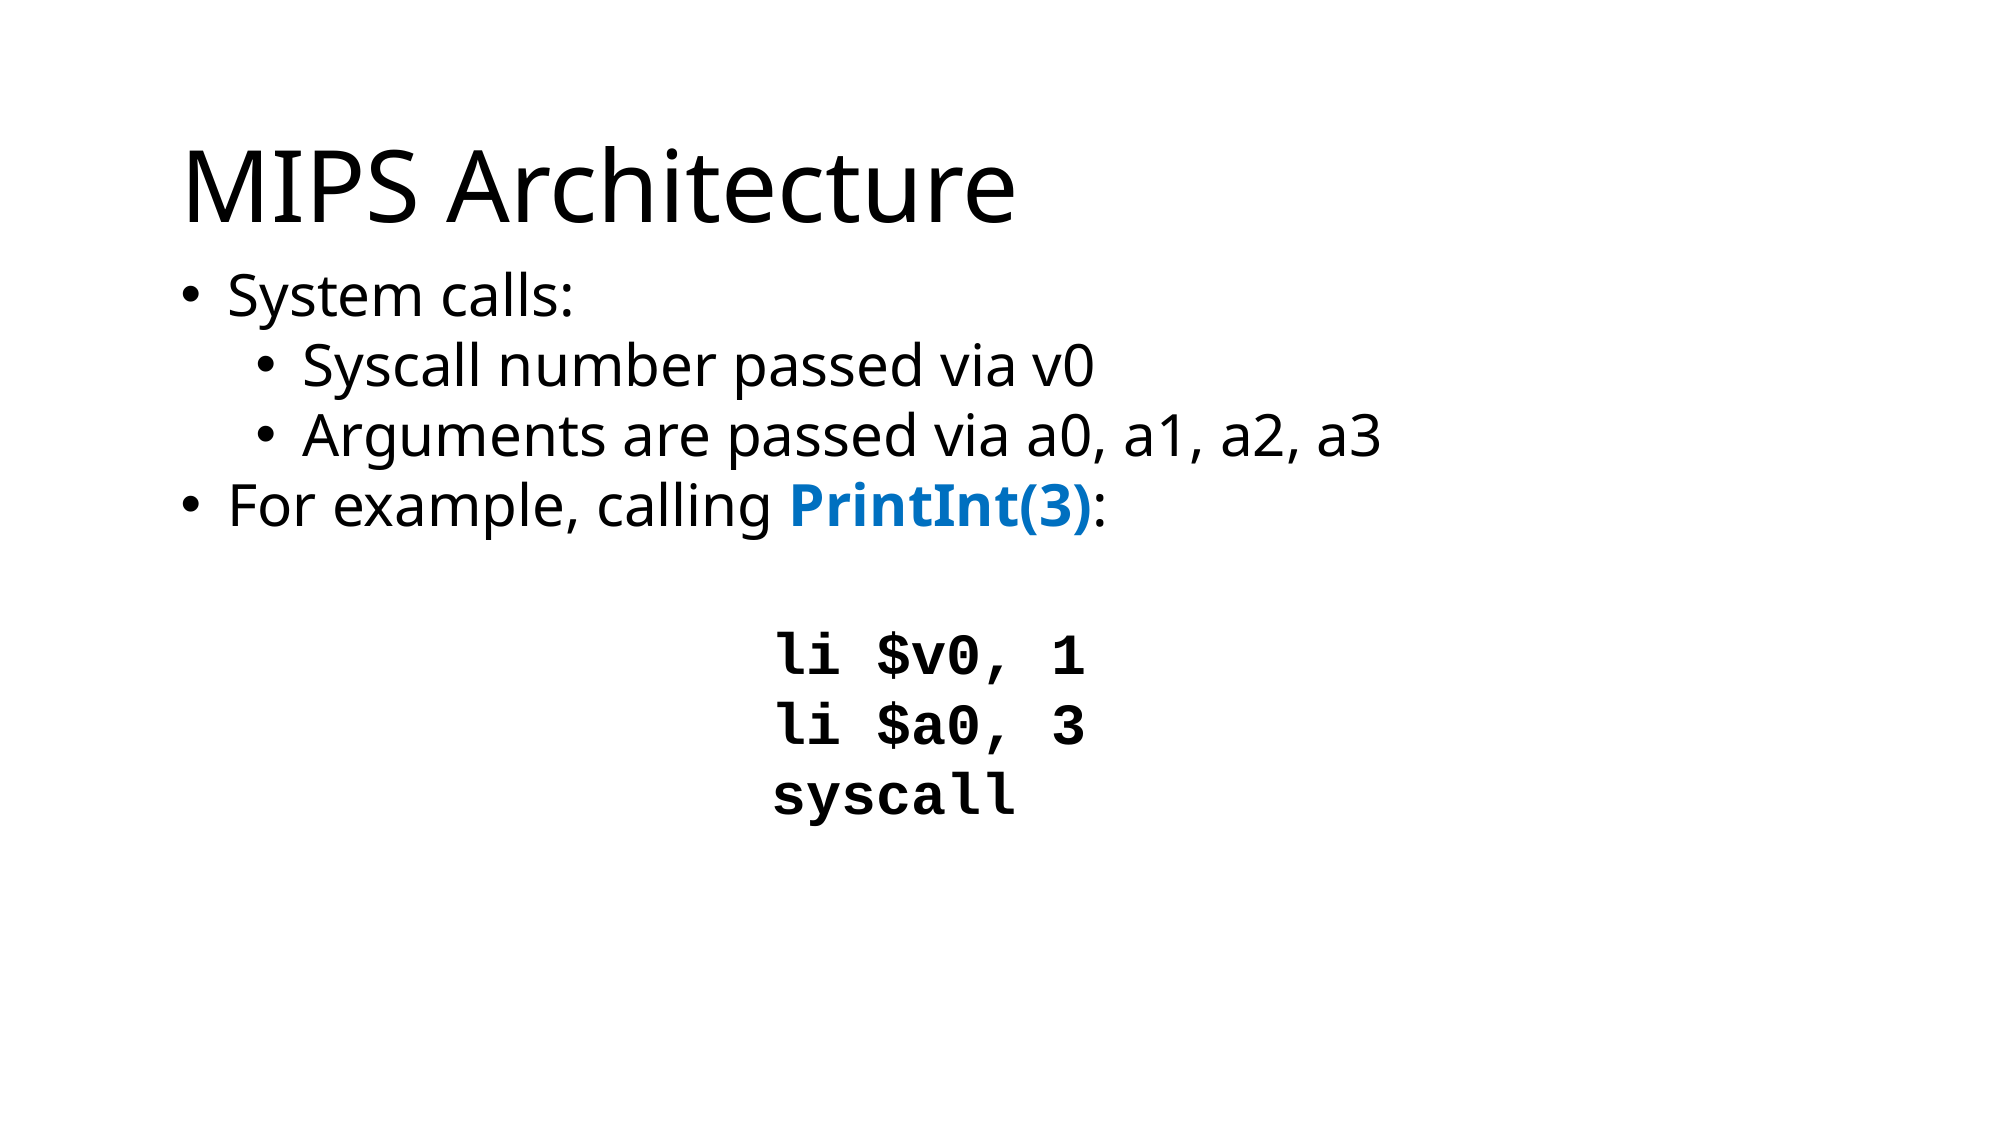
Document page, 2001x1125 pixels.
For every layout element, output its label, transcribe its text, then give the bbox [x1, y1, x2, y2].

text_box li $v0, 1 li $a0, 3 syscall [756, 608, 1243, 904]
text_box MIPS Architecture [165, 114, 1829, 250]
text_box System calls: Syscall number passed via v0 Arguments are passed via a0, a1, a2, a3 For example, calling PrintInt(3): [165, 250, 1857, 546]
